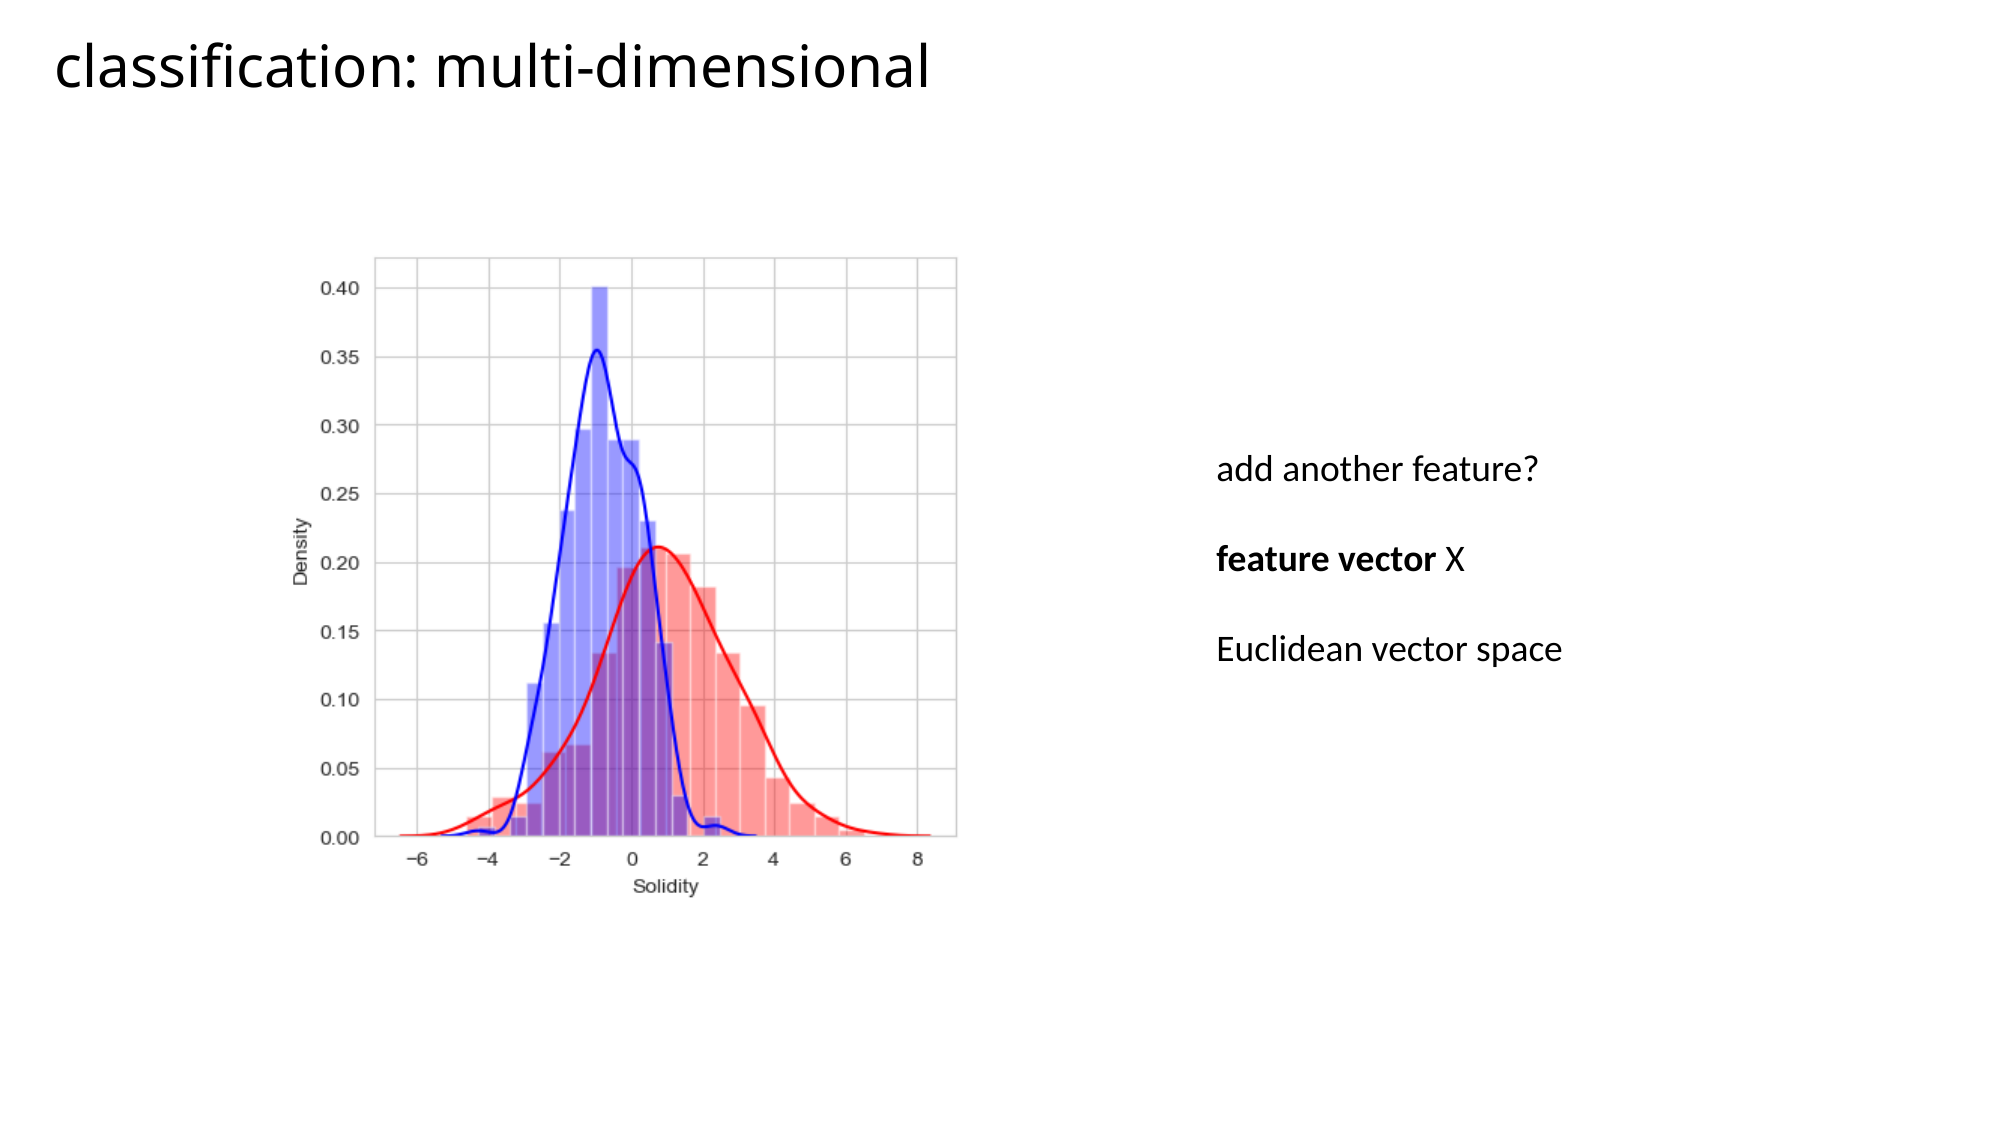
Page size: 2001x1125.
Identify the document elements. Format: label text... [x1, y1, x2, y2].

picture [277, 244, 971, 911]
text_box classification: multi-dimensional [39, 21, 1967, 107]
text_box add another feature? feature vector X Euclidean vector space [1201, 436, 1695, 812]
